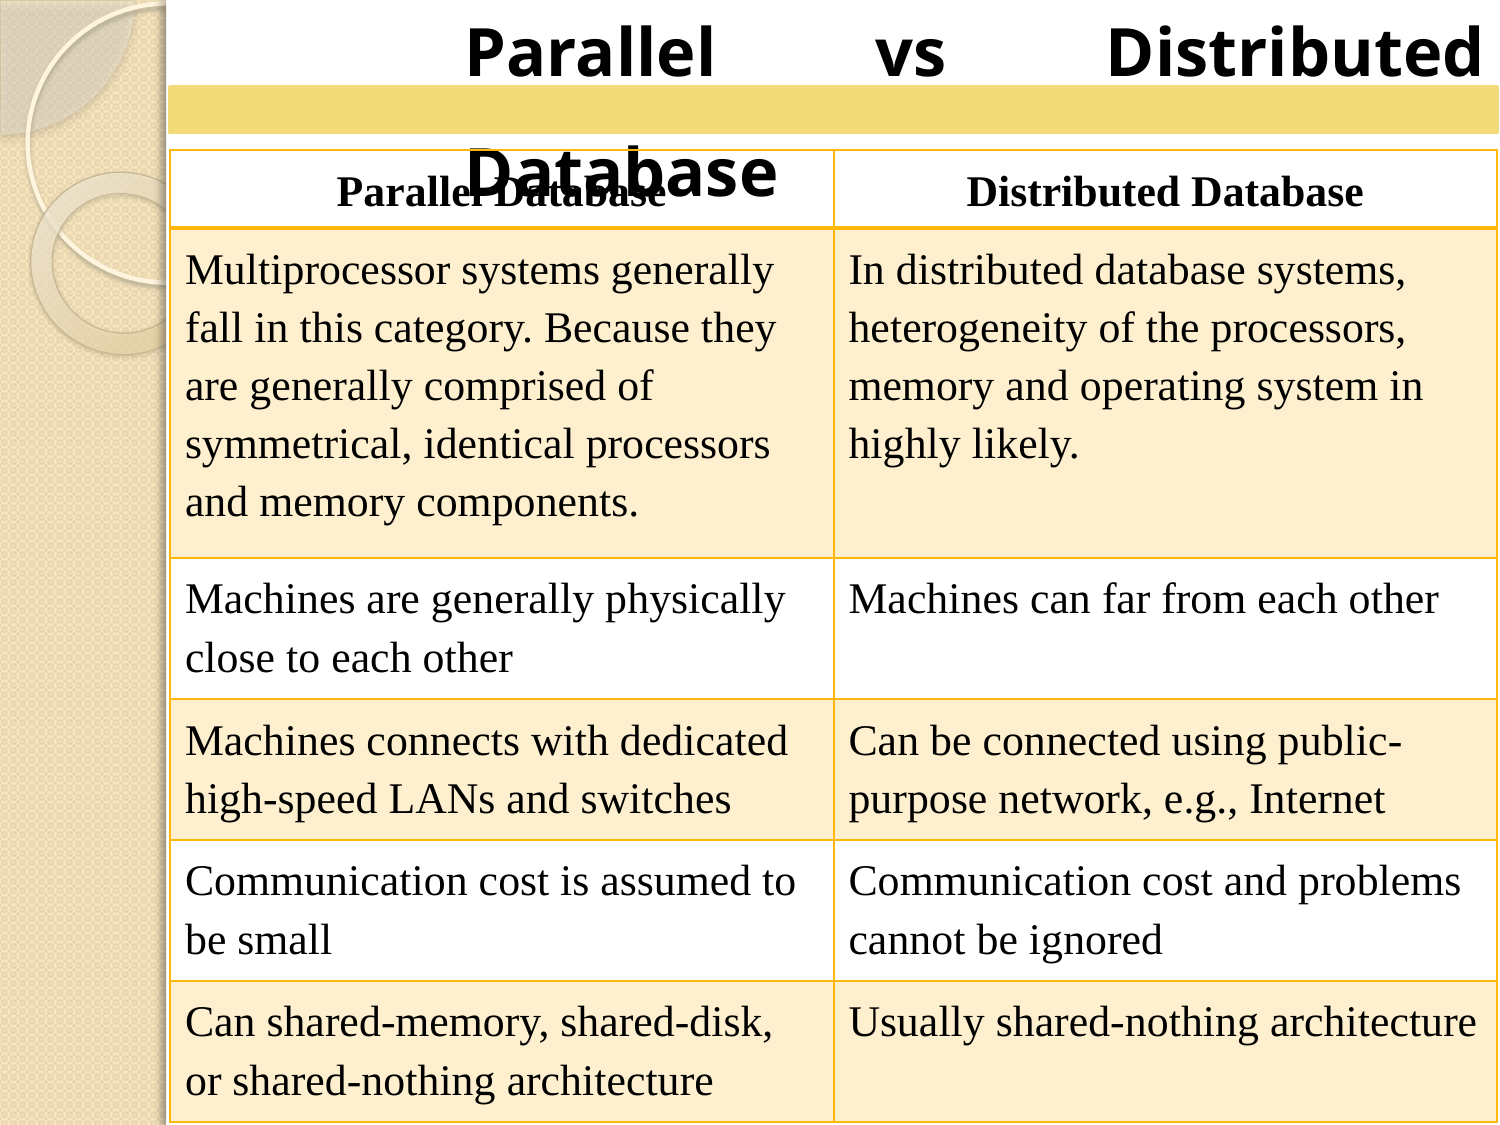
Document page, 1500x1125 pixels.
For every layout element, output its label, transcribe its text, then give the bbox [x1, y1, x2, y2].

table_cell Machines can far from each other [835, 559, 1496, 698]
table_cell In distributed database systems, heterogeneity of the processors, memory and operating system in highly likely. [835, 230, 1496, 557]
table_cell Communication cost is assumed to be small [171, 841, 833, 980]
table_cell Can be connected using public-purpose network, e.g., Internet [835, 700, 1496, 839]
table_header Parallel Database [171, 151, 833, 226]
table_cell Can shared-memory, shared-disk, or shared-nothing architecture [171, 982, 833, 1121]
table_cell Communication cost and problems cannot be ignored [835, 841, 1496, 980]
text_box Parallel vs Distributed Database [449, 0, 1500, 218]
table_cell Multiprocessor systems generally fall in this category. Because they are generally comprised of symmetrical, identical processors and memory components. [171, 230, 833, 557]
table_cell Machines connects with dedicated high-speed LANs and switches [171, 700, 833, 839]
table_header Distributed Database [835, 151, 1496, 226]
text_box [168, 85, 449, 134]
table_cell Machines are generally physically close to each other [171, 559, 833, 698]
table_cell Usually shared-nothing architecture [835, 982, 1496, 1121]
